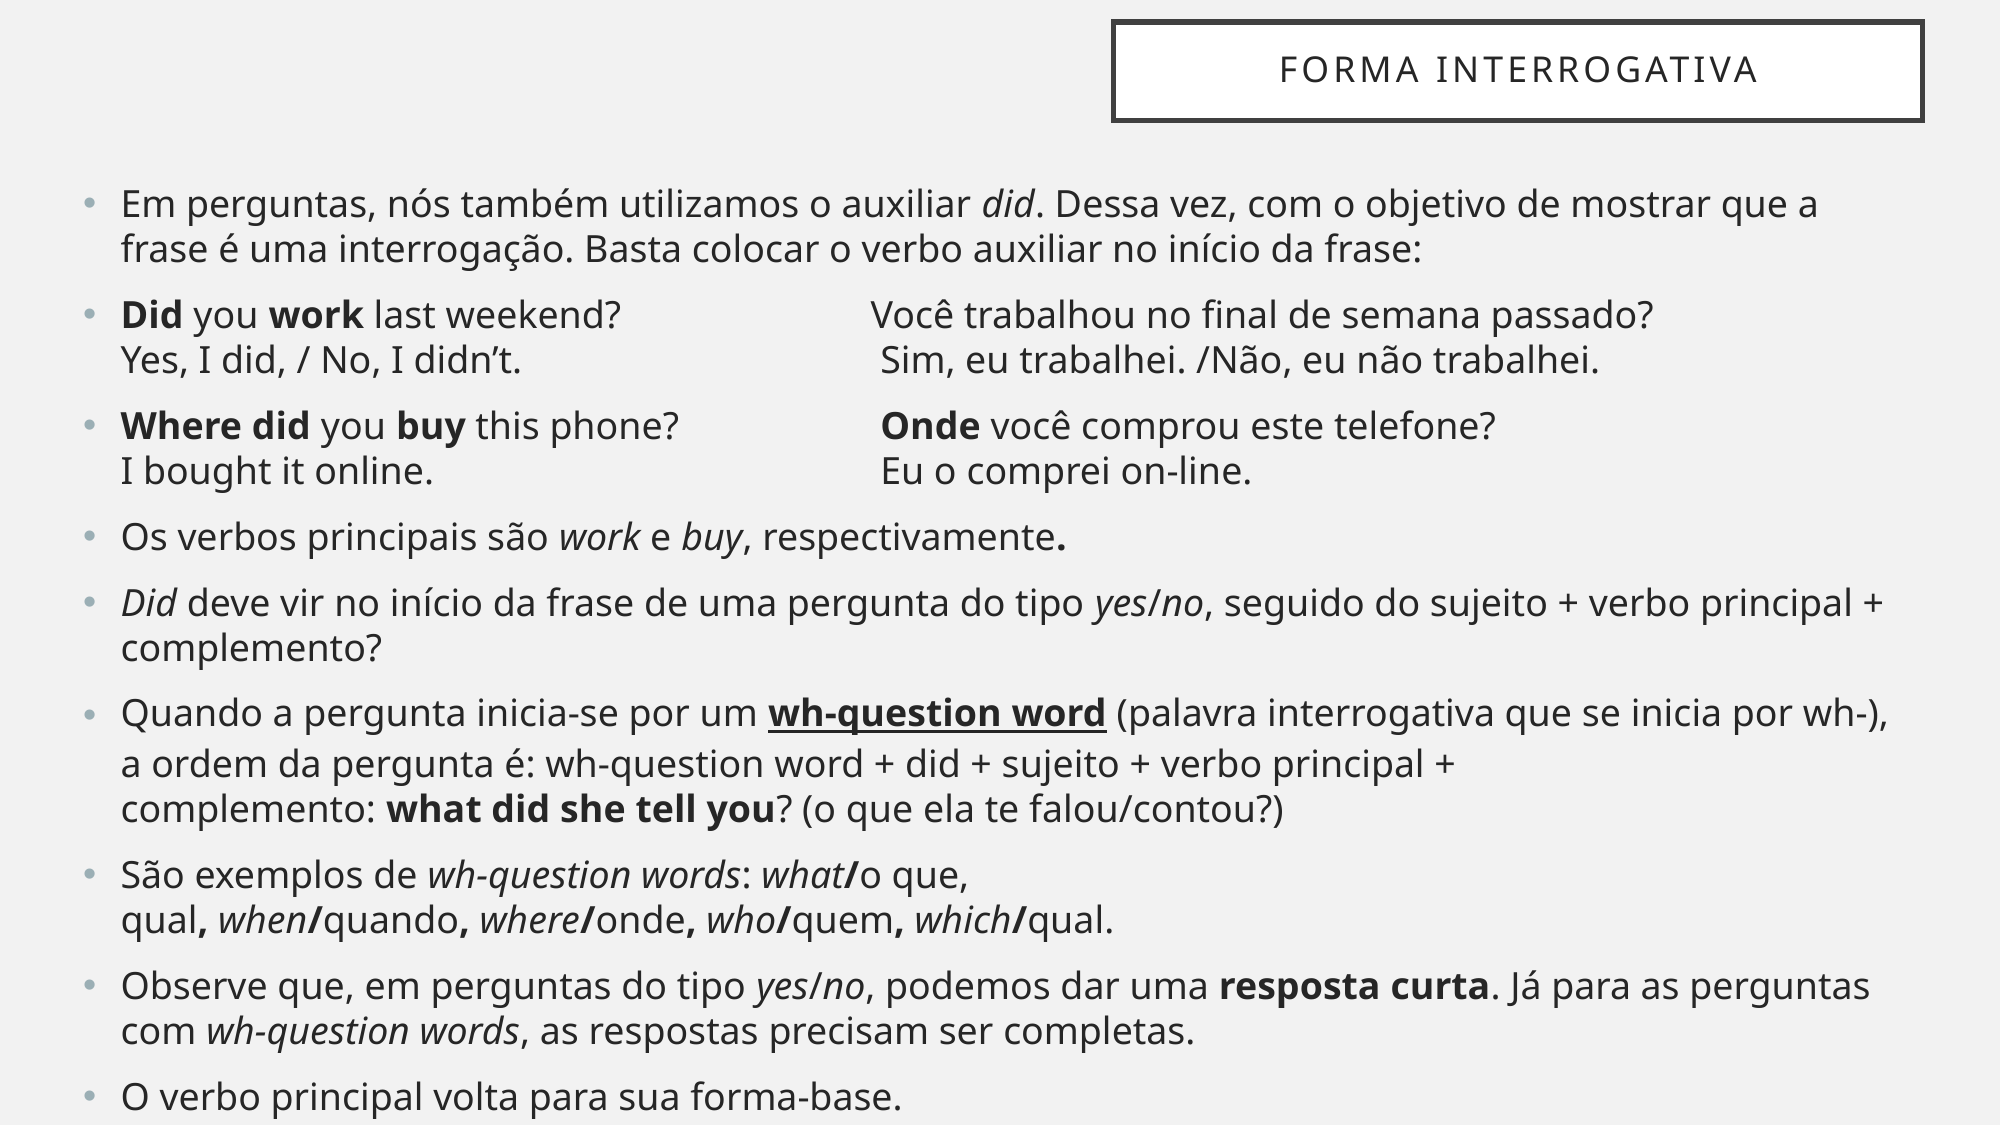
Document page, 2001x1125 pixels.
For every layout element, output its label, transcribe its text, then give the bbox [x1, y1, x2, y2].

list Em perguntas, nós também utilizamos o auxiliar did. Dessa vez, com o objetivo de mostrar que a frase é uma interrogação. Basta colocar o verbo auxiliar no início da frase: Did you work last weekend? Você trabalhou no final de semana passado? Yes, I did, / No, I didn’t. Sim, eu trabalhei. /Não, eu não trabalhei. Where did you buy this phone? Onde você comprou este telefone? I bought it online. Eu o comprei on-line. Os verbos principais são work e buy, respectivamente. Did deve vir no início da frase de uma pergunta do tipo yes/no, seguido do sujeito + verbo principal + complemento? Quando a pergunta inicia-se por um wh-question word (palavra interrogativa que se inicia por wh-), a ordem da pergunta é: wh-question word + did + sujeito + verbo principal + complemento: what did she tell you? (o que ela te falou/contou?) São exemplos de wh-question words: what/o que, qual, when/quando, where/onde, who/quem, which/qual. Observe que, em perguntas do tipo yes/no, podemos dar uma resposta curta. Já para as perguntas com wh-question words, as respostas precisam ser completas. O verbo principal volta para sua forma-base. [68, 172, 1923, 1082]
title FORMA INTERROGATIVA [1111, 19, 1925, 123]
